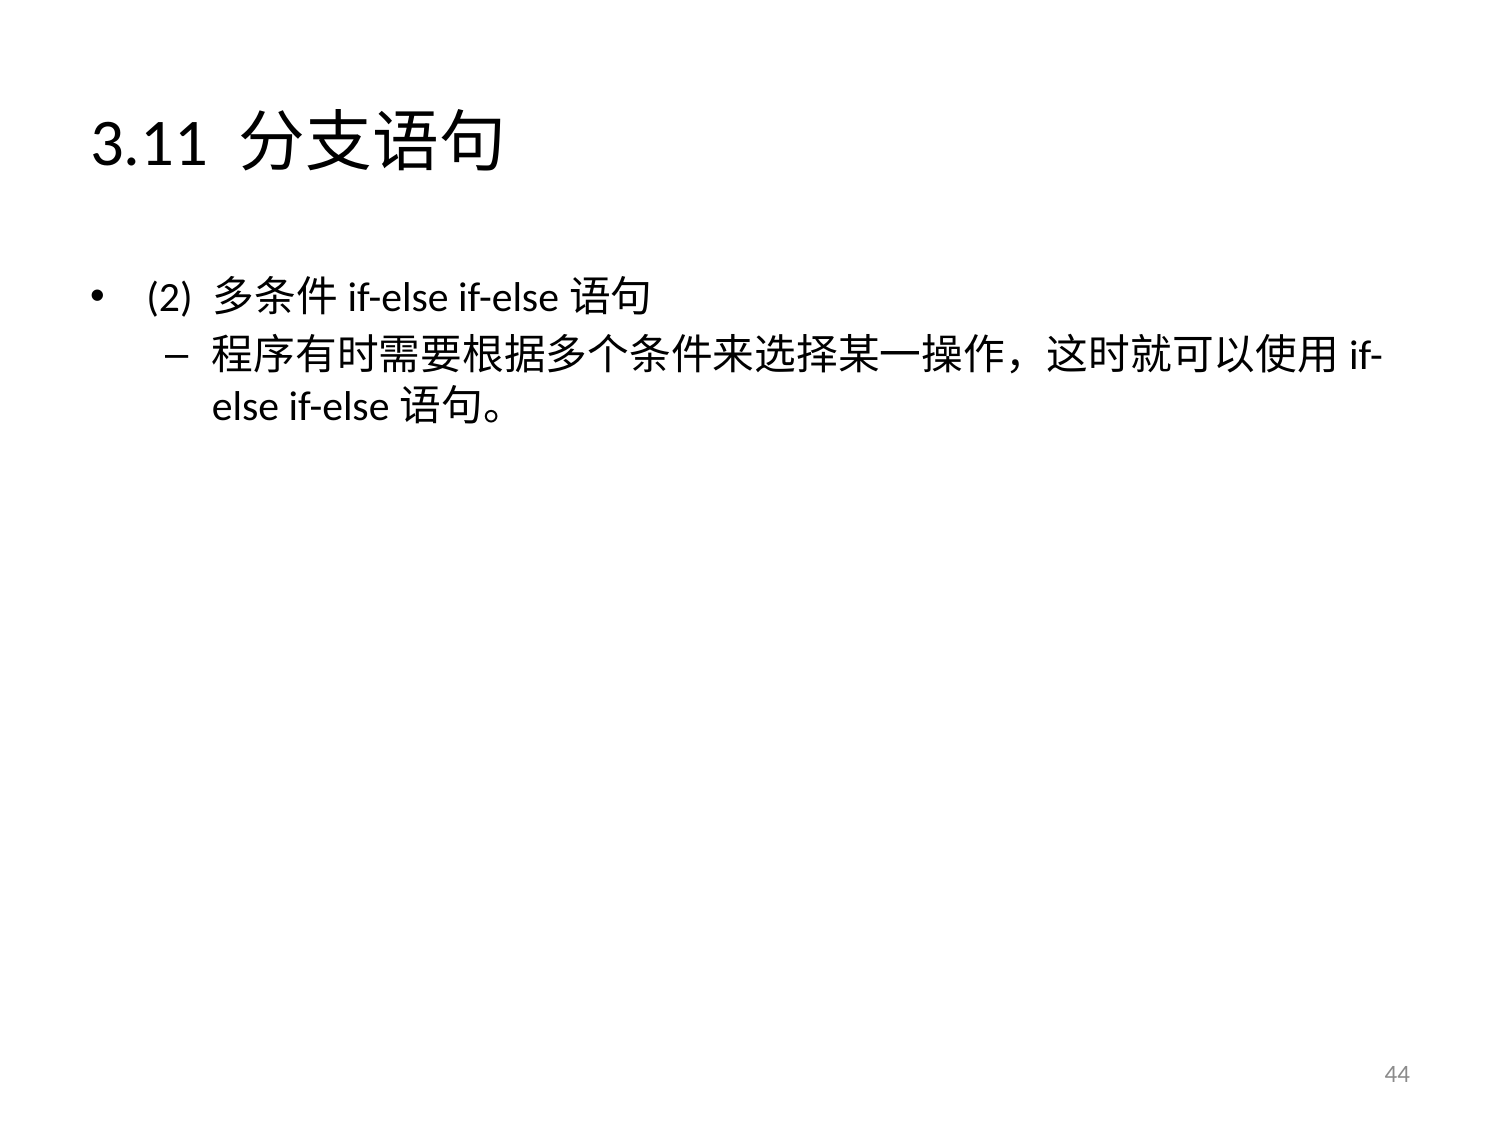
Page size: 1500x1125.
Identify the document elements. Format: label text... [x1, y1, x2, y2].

list (2) 多条件if-else if-else语句 程序有时需要根据多个条件来选择某一操作，这时就可以使用if-else if-else语句。 [75, 262, 1425, 1005]
title 3.11 分支语句 [75, 45, 1425, 233]
slide_number 44 [1074, 1042, 1425, 1103]
